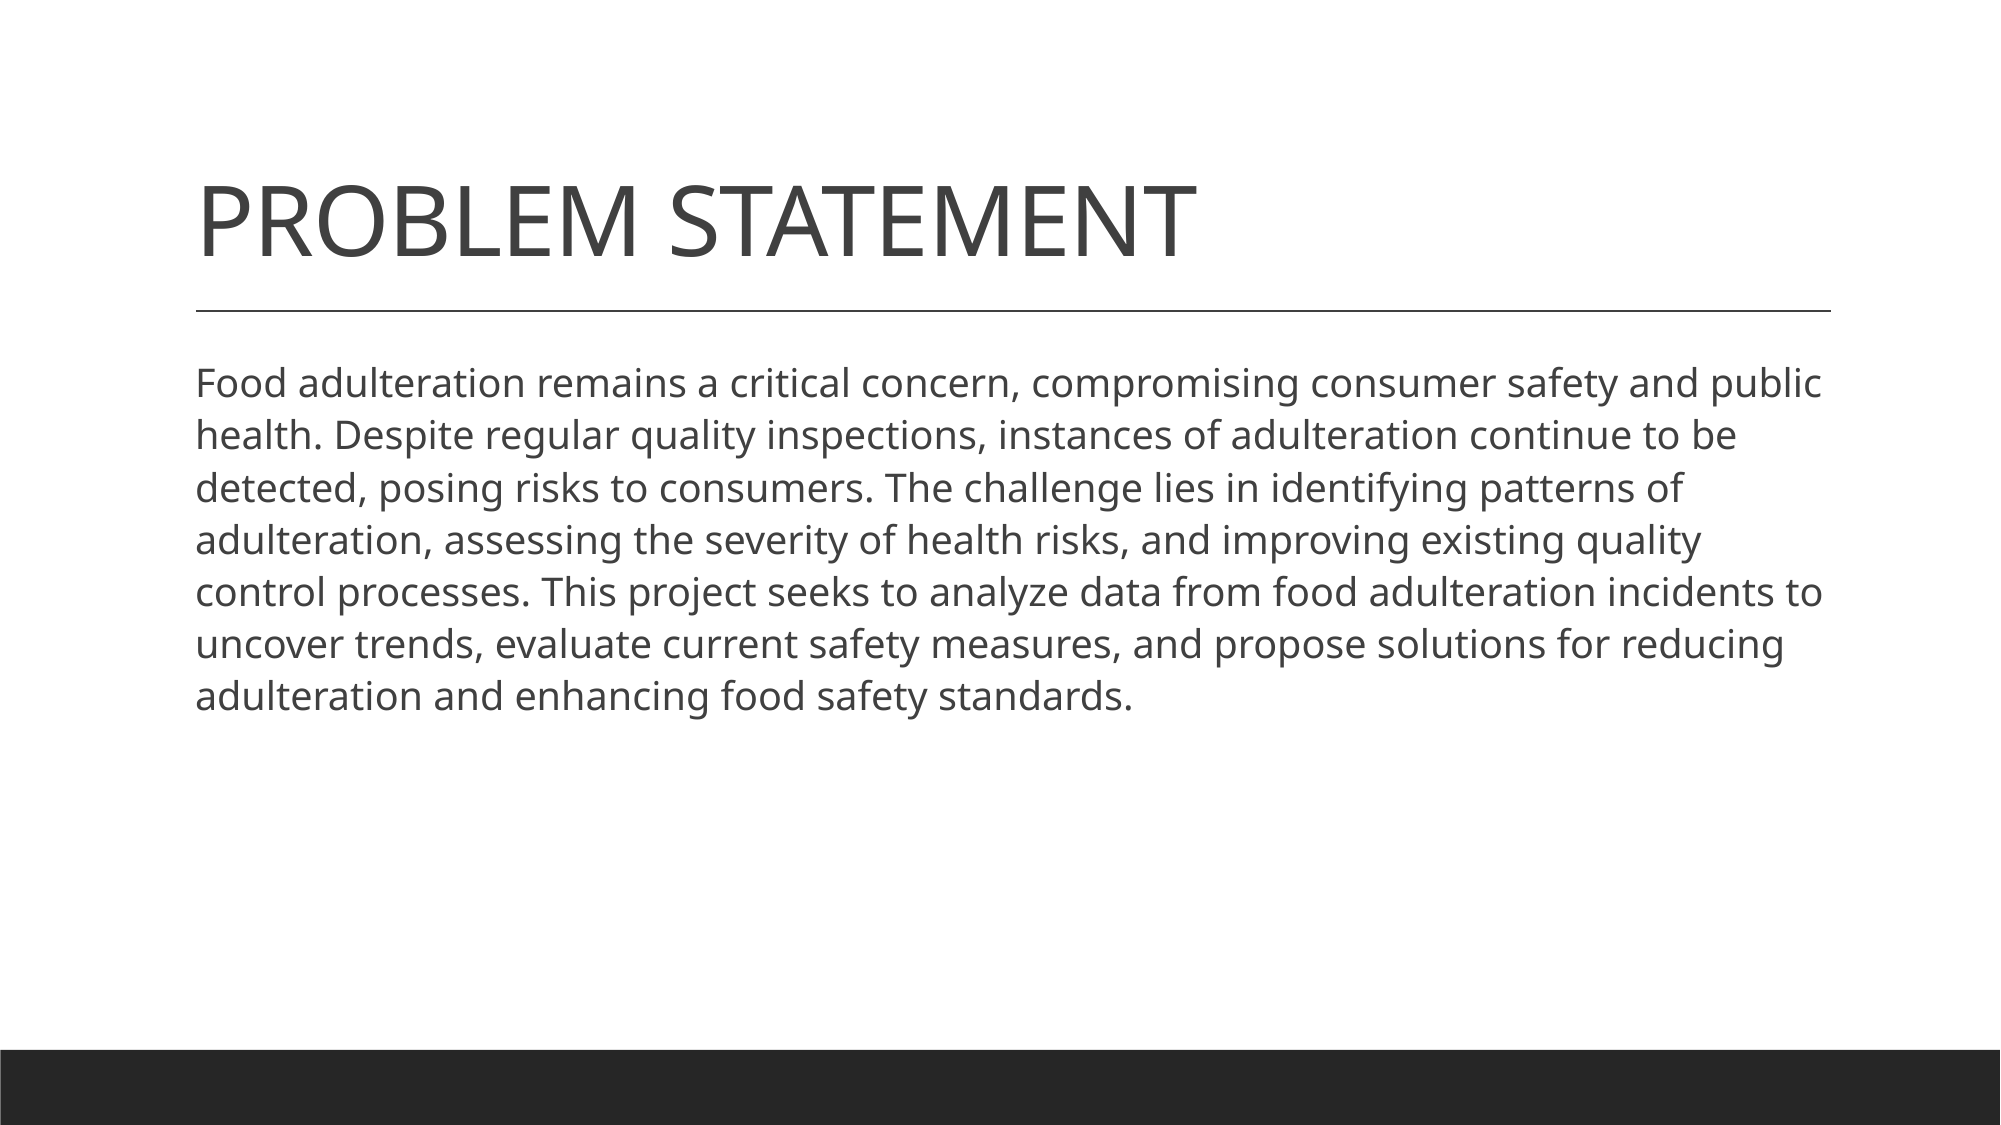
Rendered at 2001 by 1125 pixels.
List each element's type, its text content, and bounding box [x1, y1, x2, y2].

list Food adulteration remains a critical concern, compromising consumer safety and public health. Despite regular quality inspections, instances of adulteration continue to be detected, posing risks to consumers. The challenge lies in identifying patterns of adulteration, assessing the severity of health risks, and improving existing quality control processes. This project seeks to analyze data from food adulteration incidents to uncover trends, evaluate current safety measures, and propose solutions for reducing adulteration and enhancing food safety standards. [180, 345, 1830, 963]
title PROBLEM STATEMENT [180, 47, 1830, 285]
